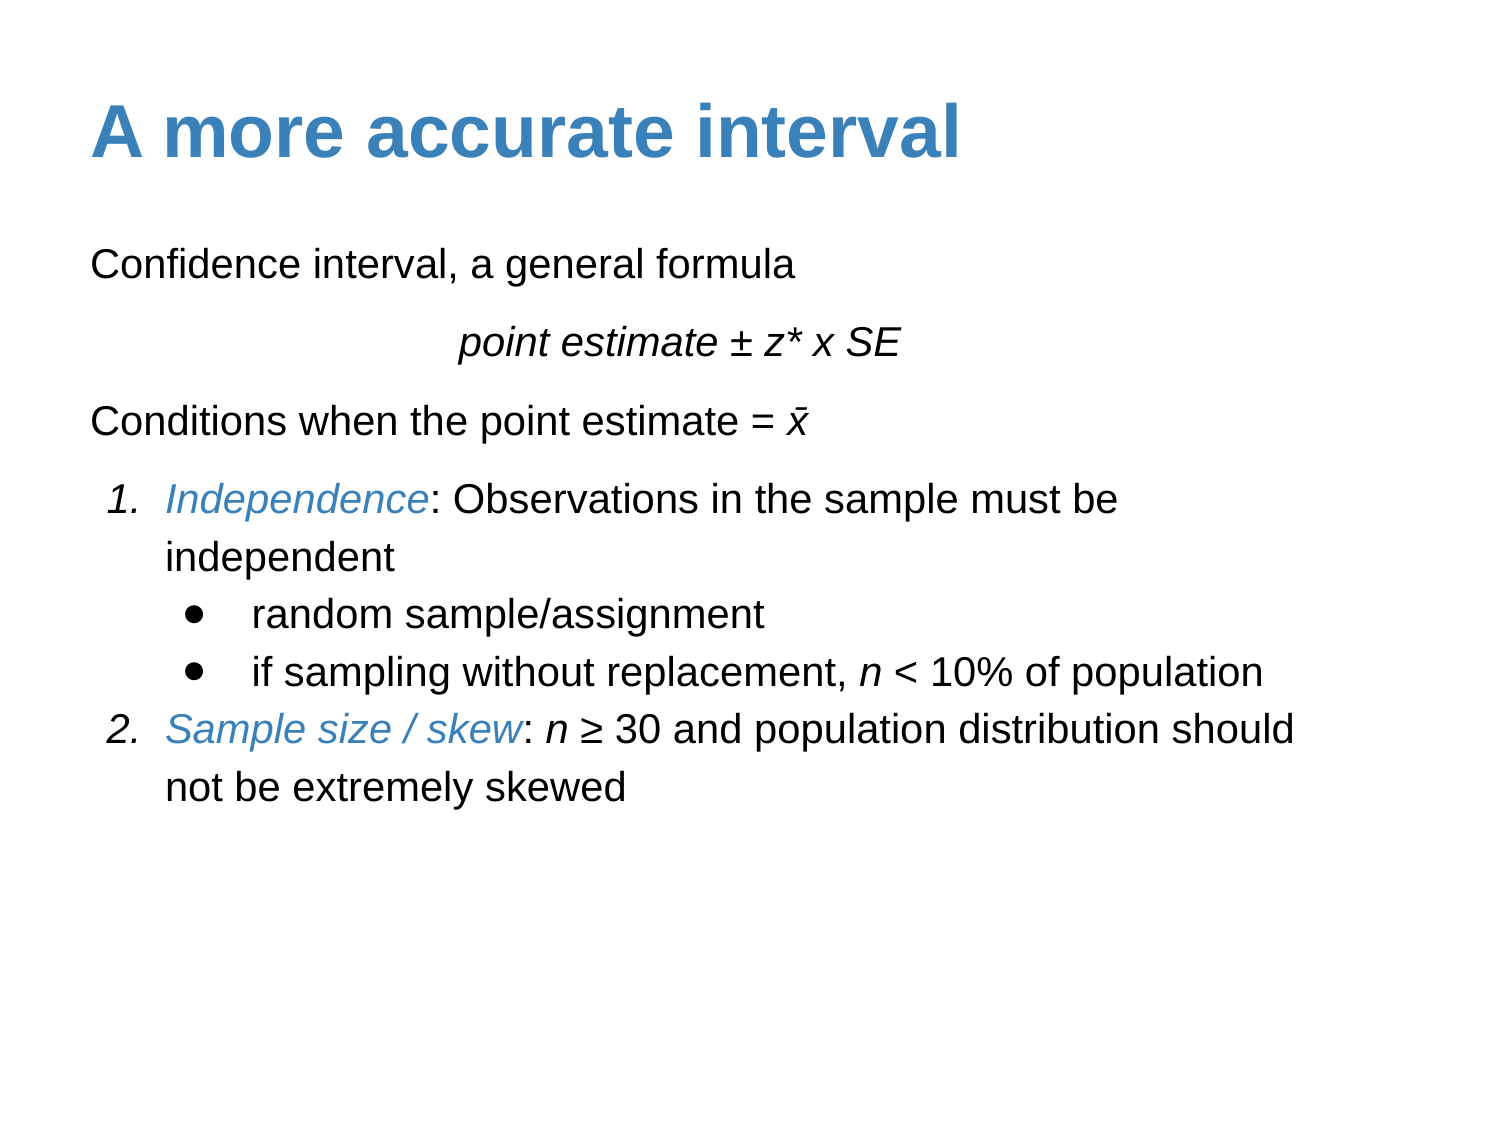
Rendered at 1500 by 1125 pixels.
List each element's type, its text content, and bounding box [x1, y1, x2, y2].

list Confidence interval, a general formula point estimate ± z* x SE Conditions when the point estimate = x̄ Independence: Observations in the sample must be independent random sample/assignment if sampling without replacement, n < 10% of population Sample size / skew: n ≥ 30 and population distribution should not be extremely skewed [75, 214, 1359, 775]
title A more accurate interval [75, 0, 1425, 188]
